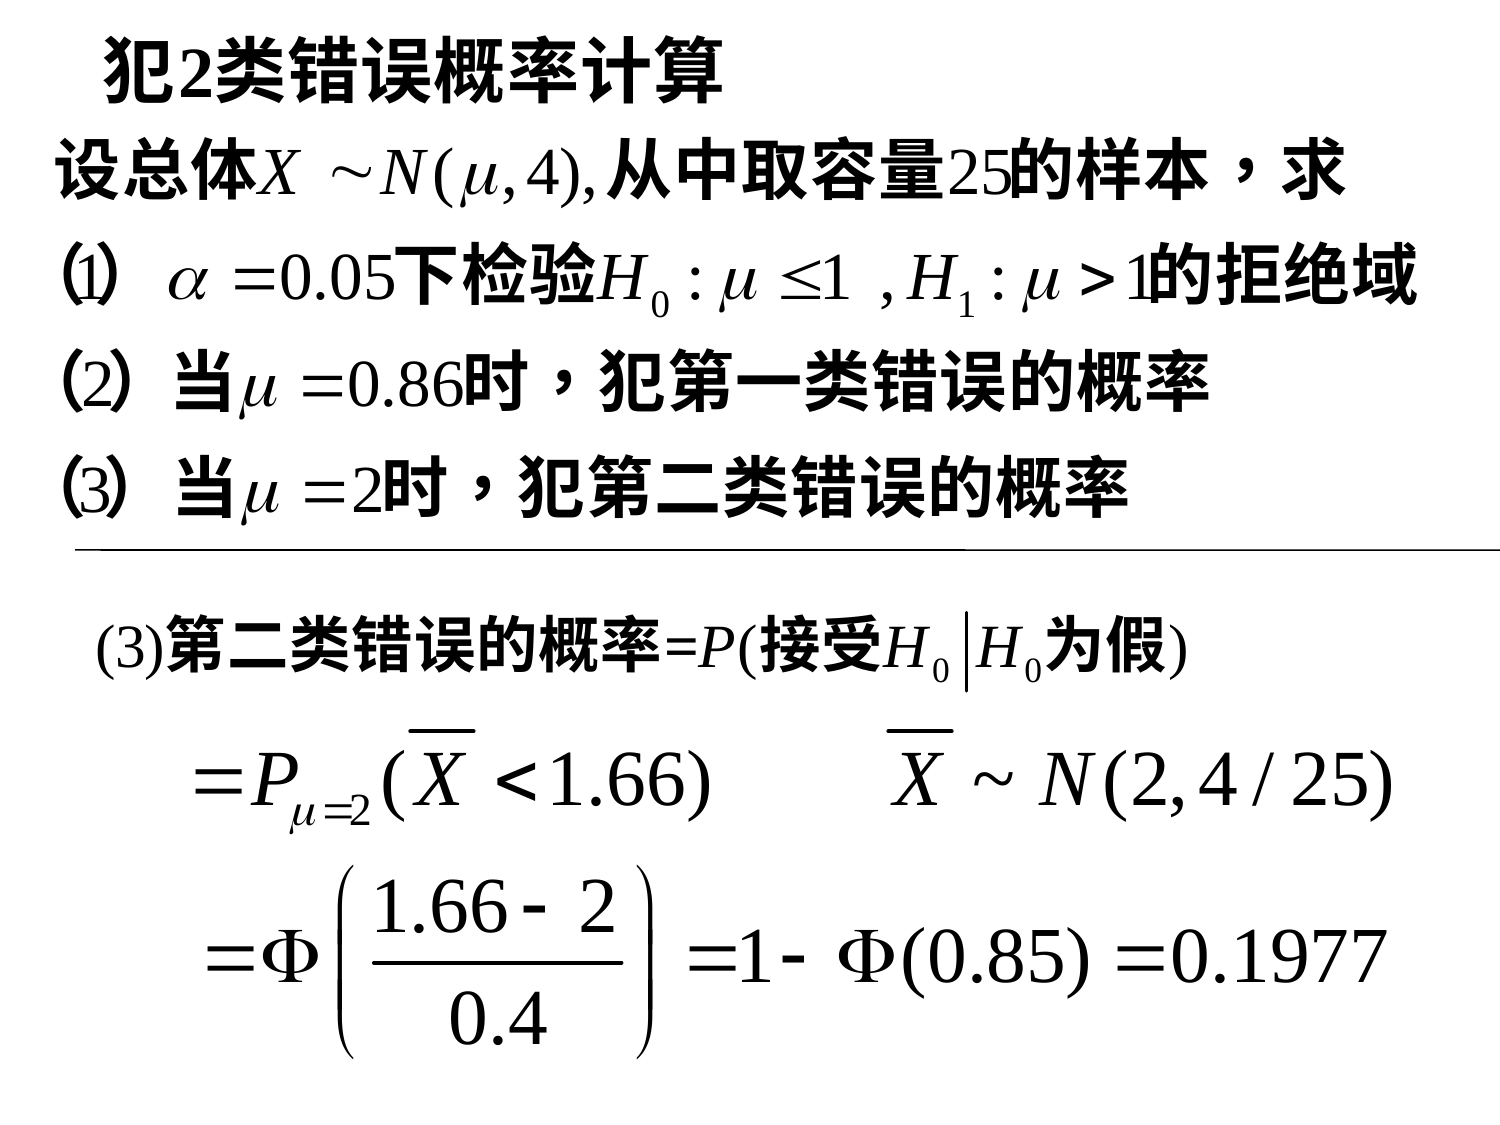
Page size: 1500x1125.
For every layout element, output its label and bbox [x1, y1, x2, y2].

picture [45, 124, 1430, 540]
picture [93, 24, 737, 122]
picture [874, 712, 1412, 839]
picture [174, 712, 1401, 1076]
list [87, 600, 1203, 704]
